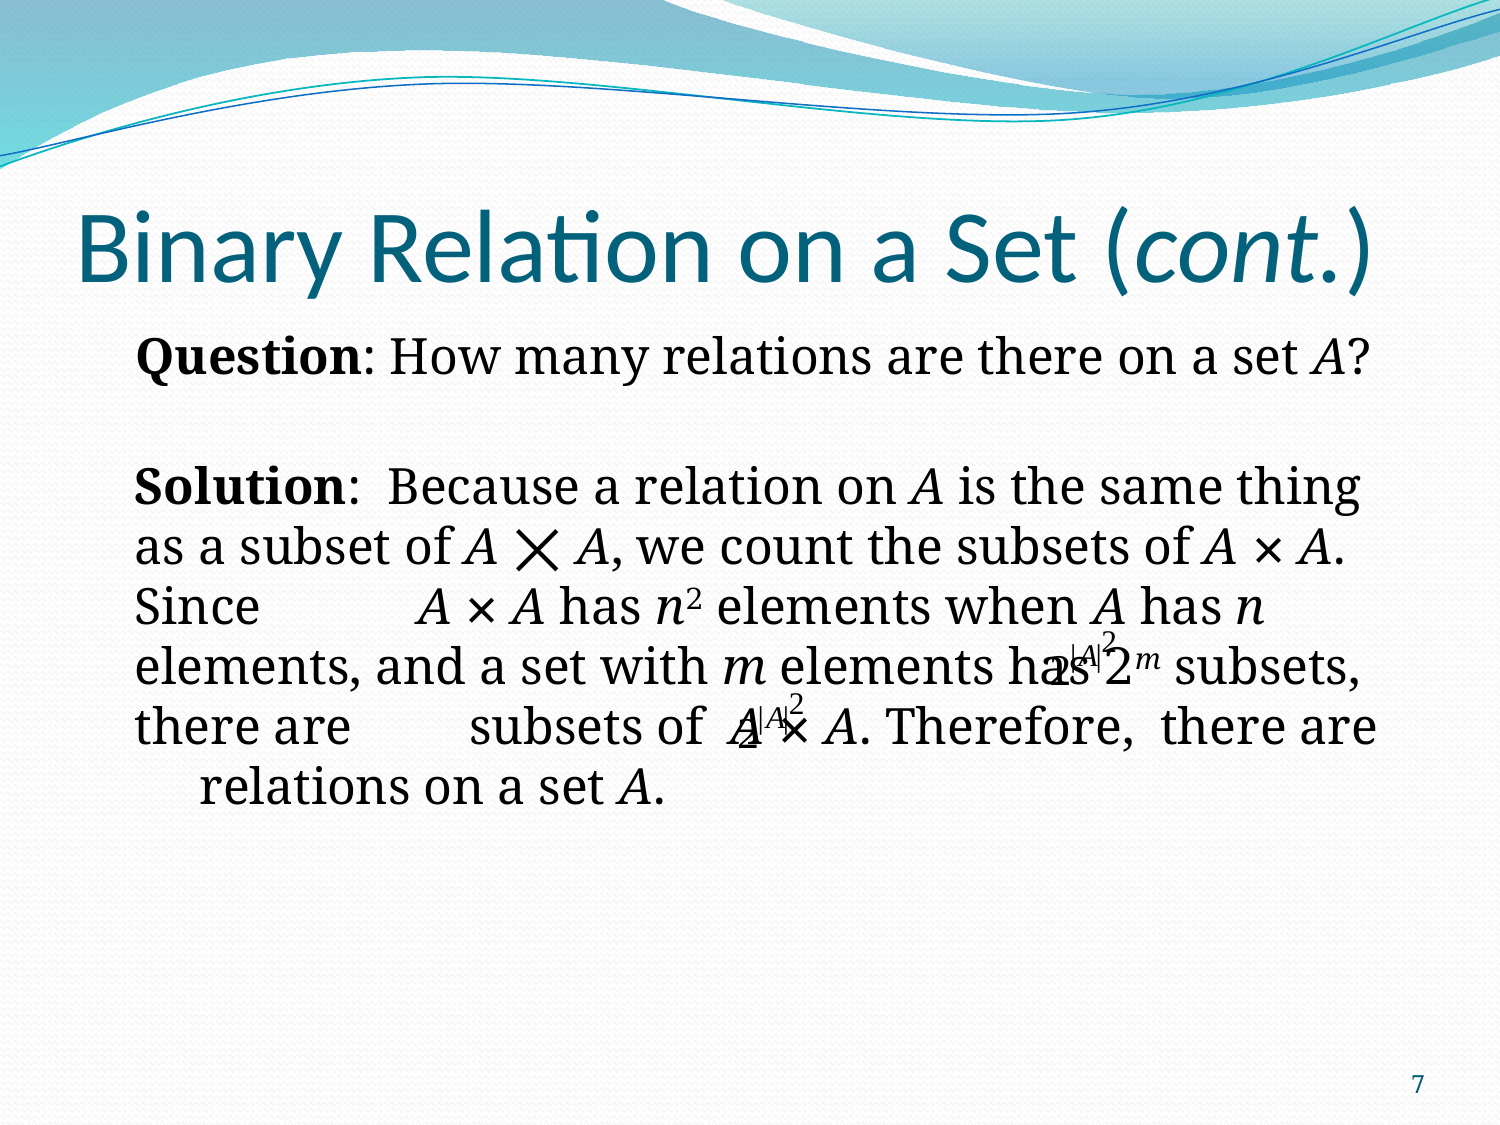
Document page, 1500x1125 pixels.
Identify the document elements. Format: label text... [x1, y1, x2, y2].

slide_number 7 [1299, 1042, 1425, 1103]
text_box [1037, 612, 1139, 733]
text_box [724, 674, 826, 795]
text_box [717, 675, 831, 806]
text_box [1030, 613, 1144, 744]
title Binary Relation on a Set (cont.) [75, 115, 1425, 303]
list Question: How many relations are there on a set A? Solution: Because a relation on A is the same thing as a subset of A ⨉ A, we count the subsets of A × A. Since A × A has n2 elements when A has n elements, and a set with m elements has 2m subsets, there are subsets of A × A. Therefore, there are relations on a set A. [75, 317, 1425, 1038]
